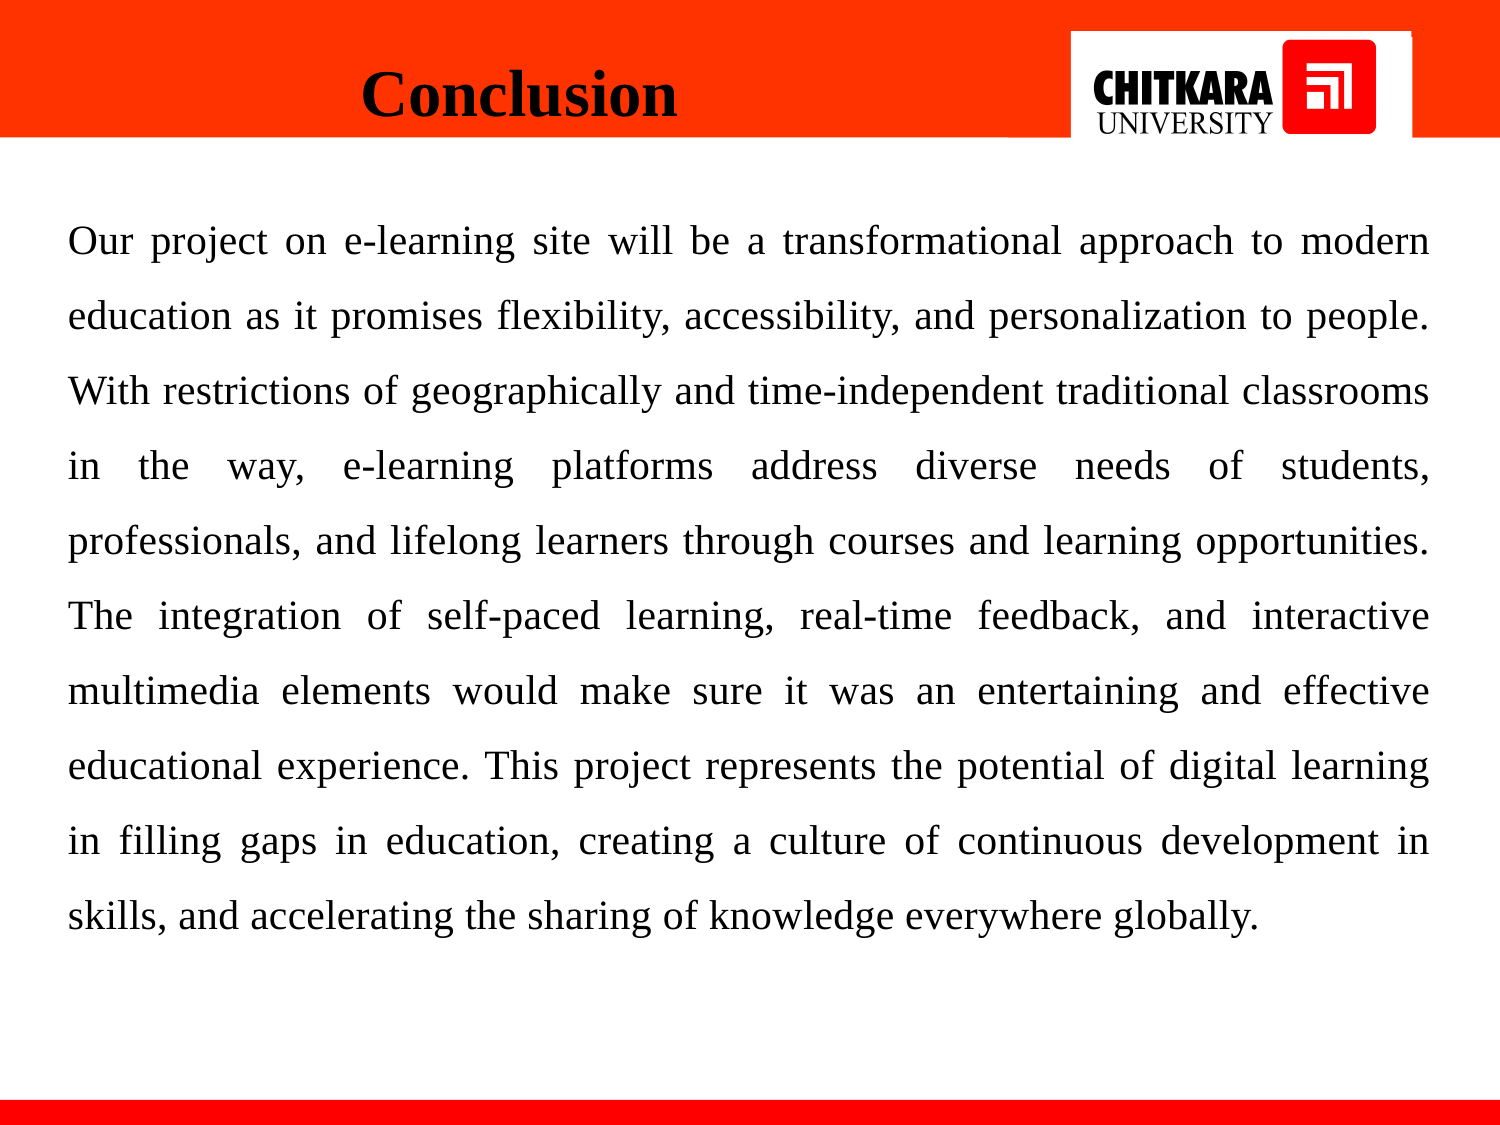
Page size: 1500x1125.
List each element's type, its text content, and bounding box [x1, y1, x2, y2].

picture [1074, 37, 1391, 138]
text_box Conclusion [76, 42, 963, 138]
text_box Our project on e-learning site will be a transformational approach to modern education as it promises flexibility, accessibility, and personalization to people. With restrictions of geographically and time-independent traditional classrooms in the way, e-learning platforms address diverse needs of students, professionals, and lifelong learners through courses and learning opportunities. The integration of self-paced learning, real-time feedback, and interactive multimedia elements would make sure it was an entertaining and effective educational experience. This project represents the potential of digital learning in filling gaps in education, creating a culture of continuous development in skills, and accelerating the sharing of knowledge everywhere globally. [53, 180, 1447, 946]
